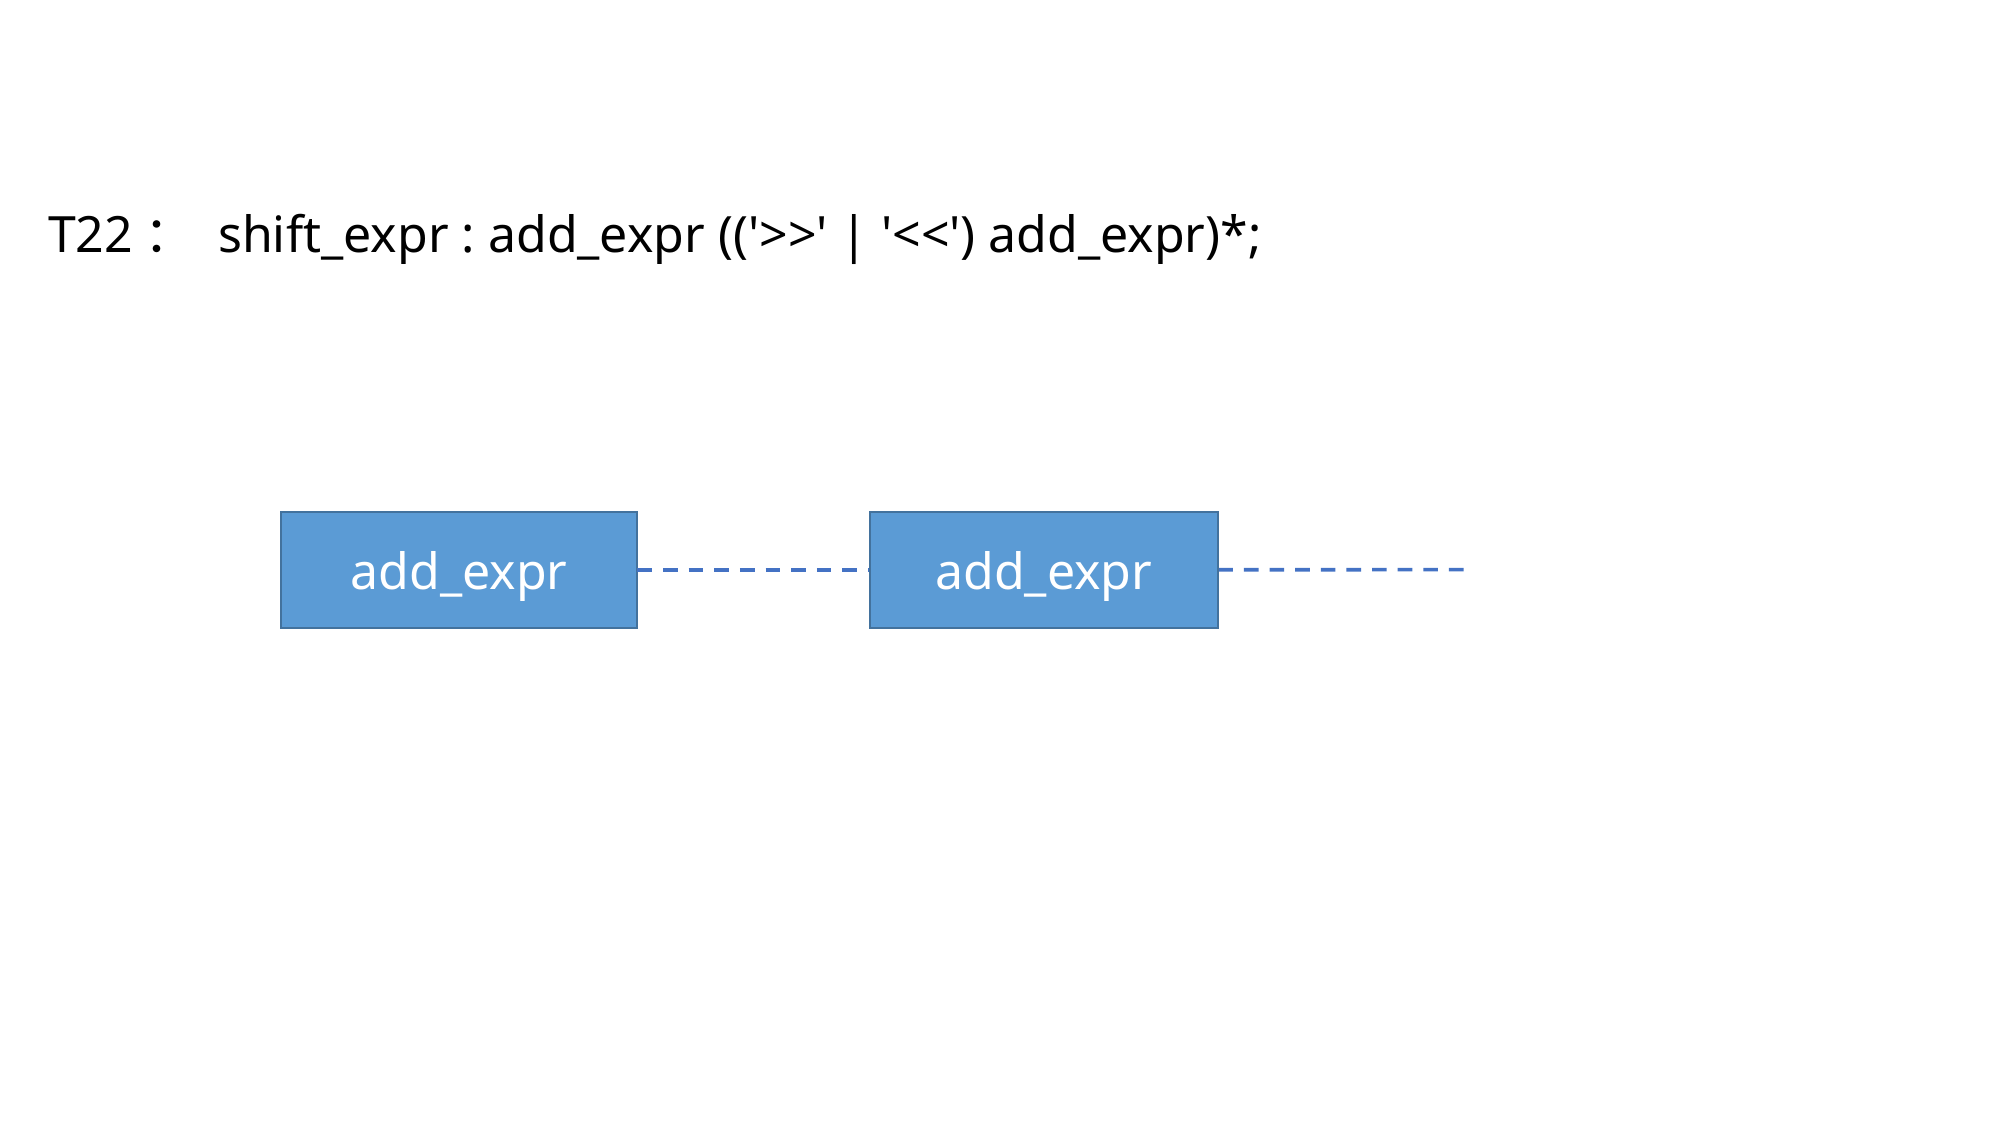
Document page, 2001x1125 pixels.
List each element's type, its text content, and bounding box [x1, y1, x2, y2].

text_box T22： shift_expr : add_expr (('>>' | '<<') add_expr)*; [32, 194, 1349, 271]
text_box add_expr [869, 511, 1219, 629]
text_box add_expr [280, 511, 638, 629]
